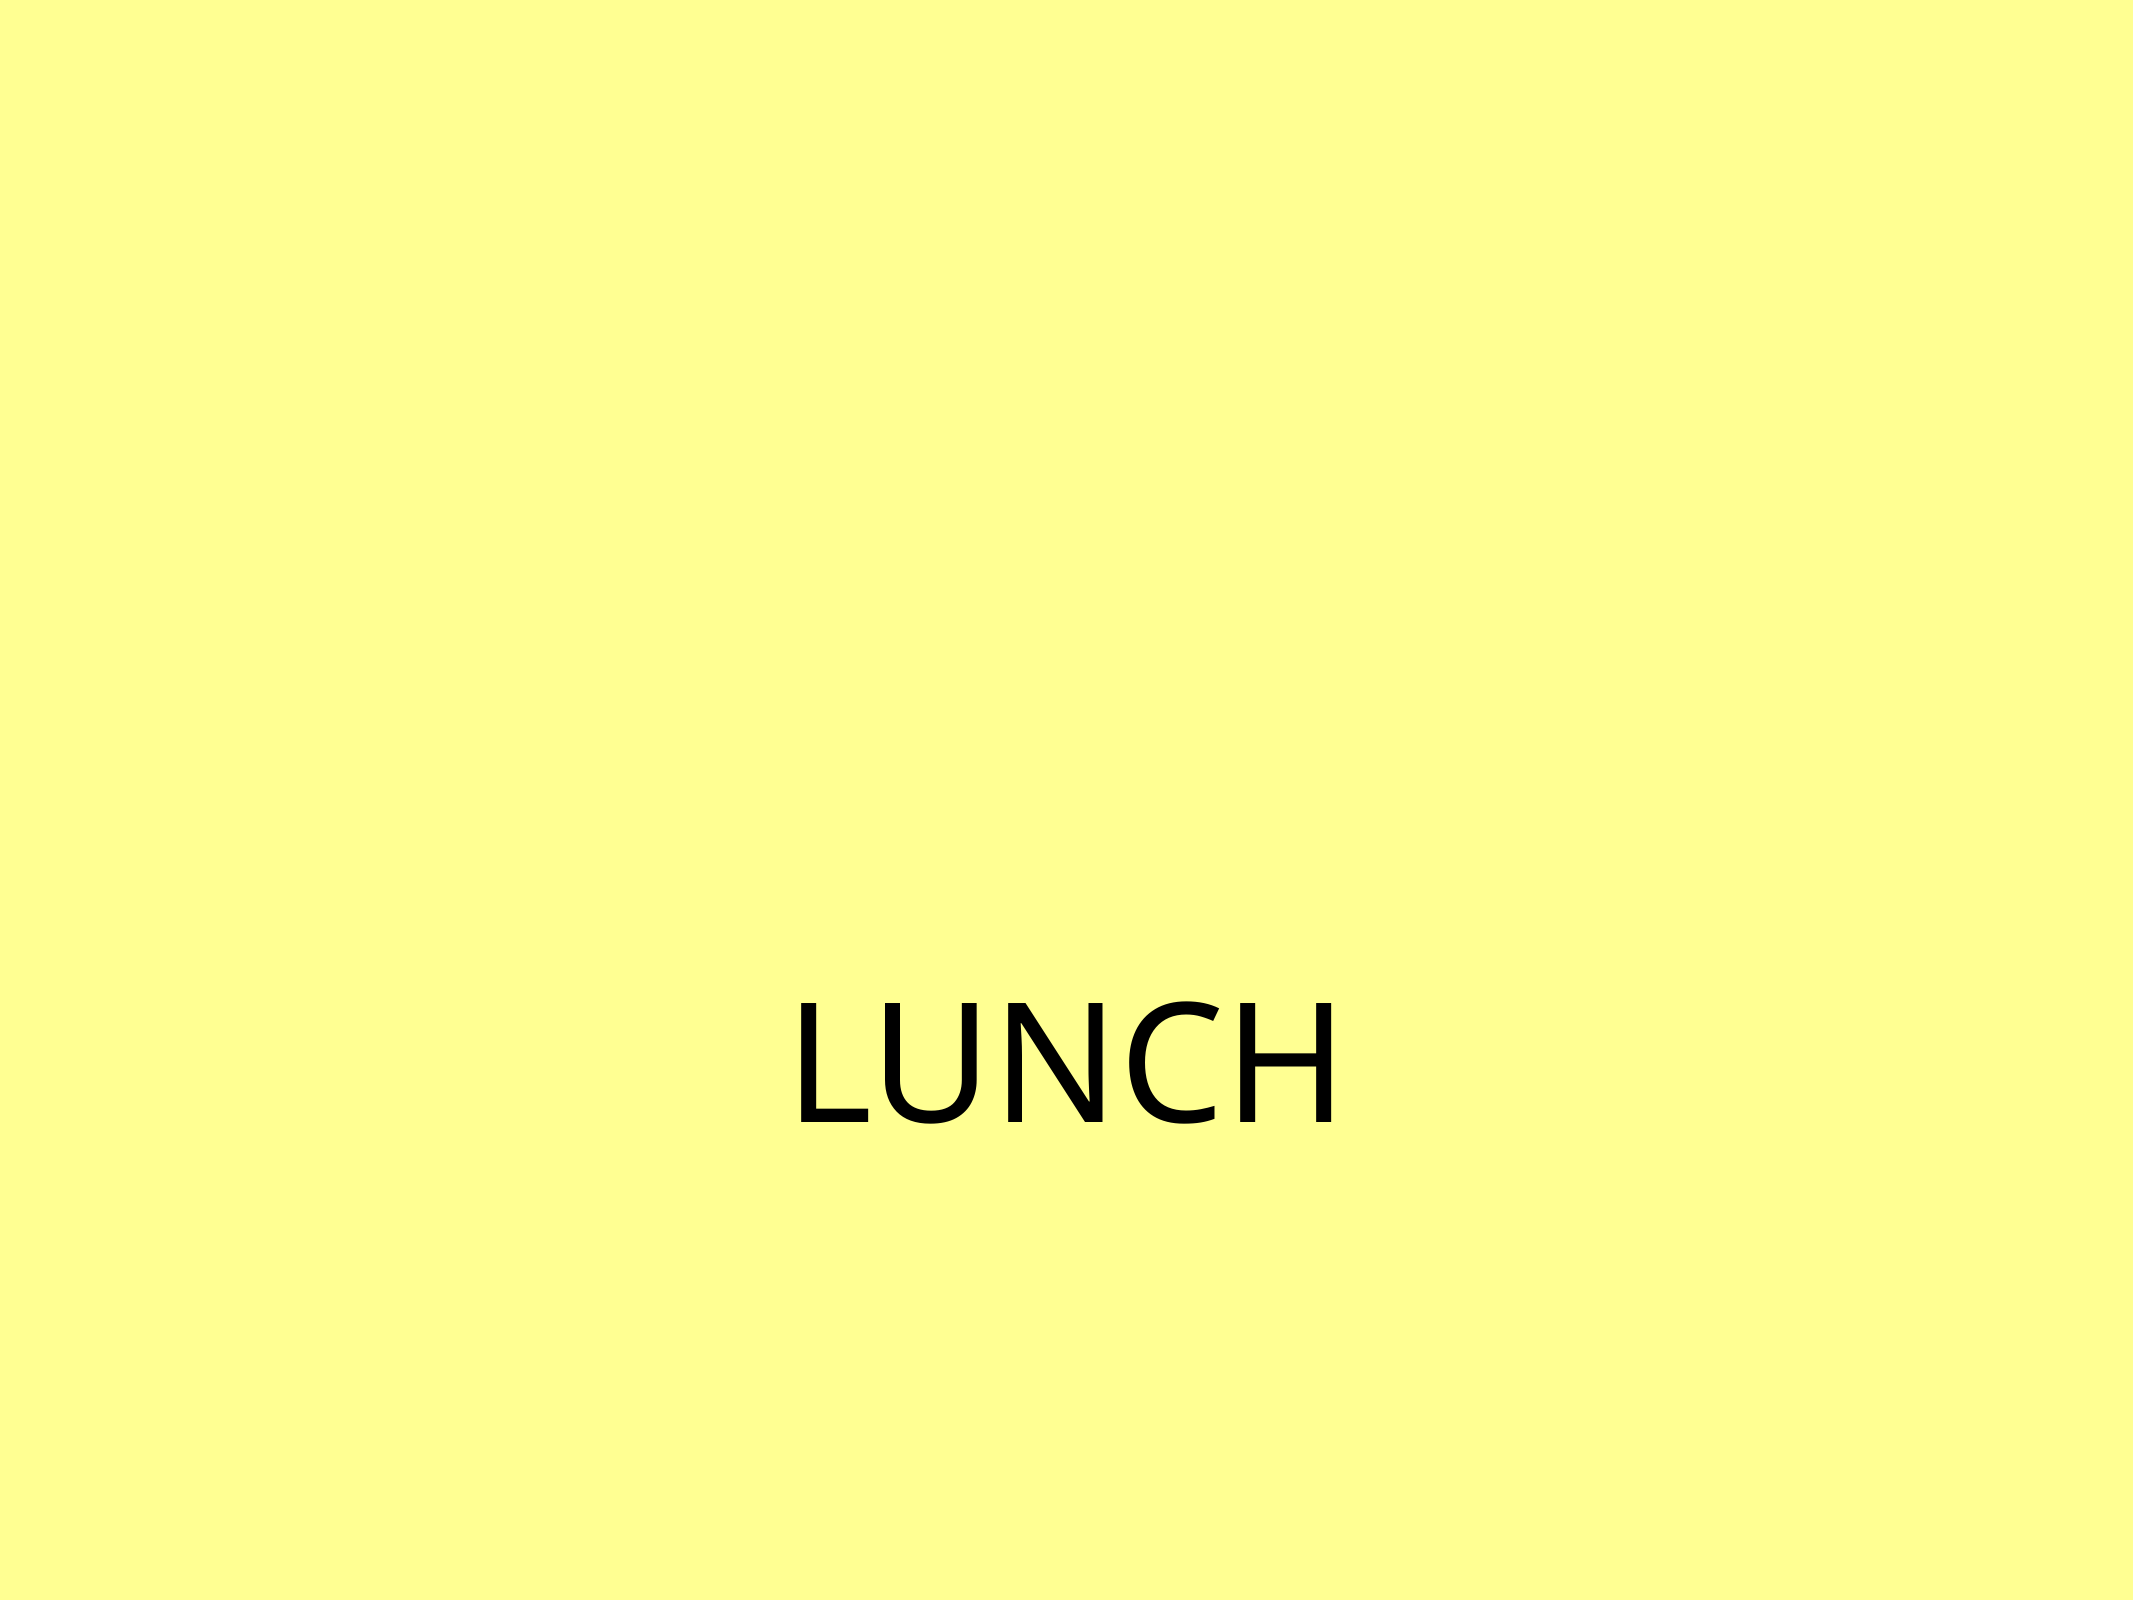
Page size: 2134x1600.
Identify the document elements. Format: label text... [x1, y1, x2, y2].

title LUNCH [207, 355, 1926, 1165]
